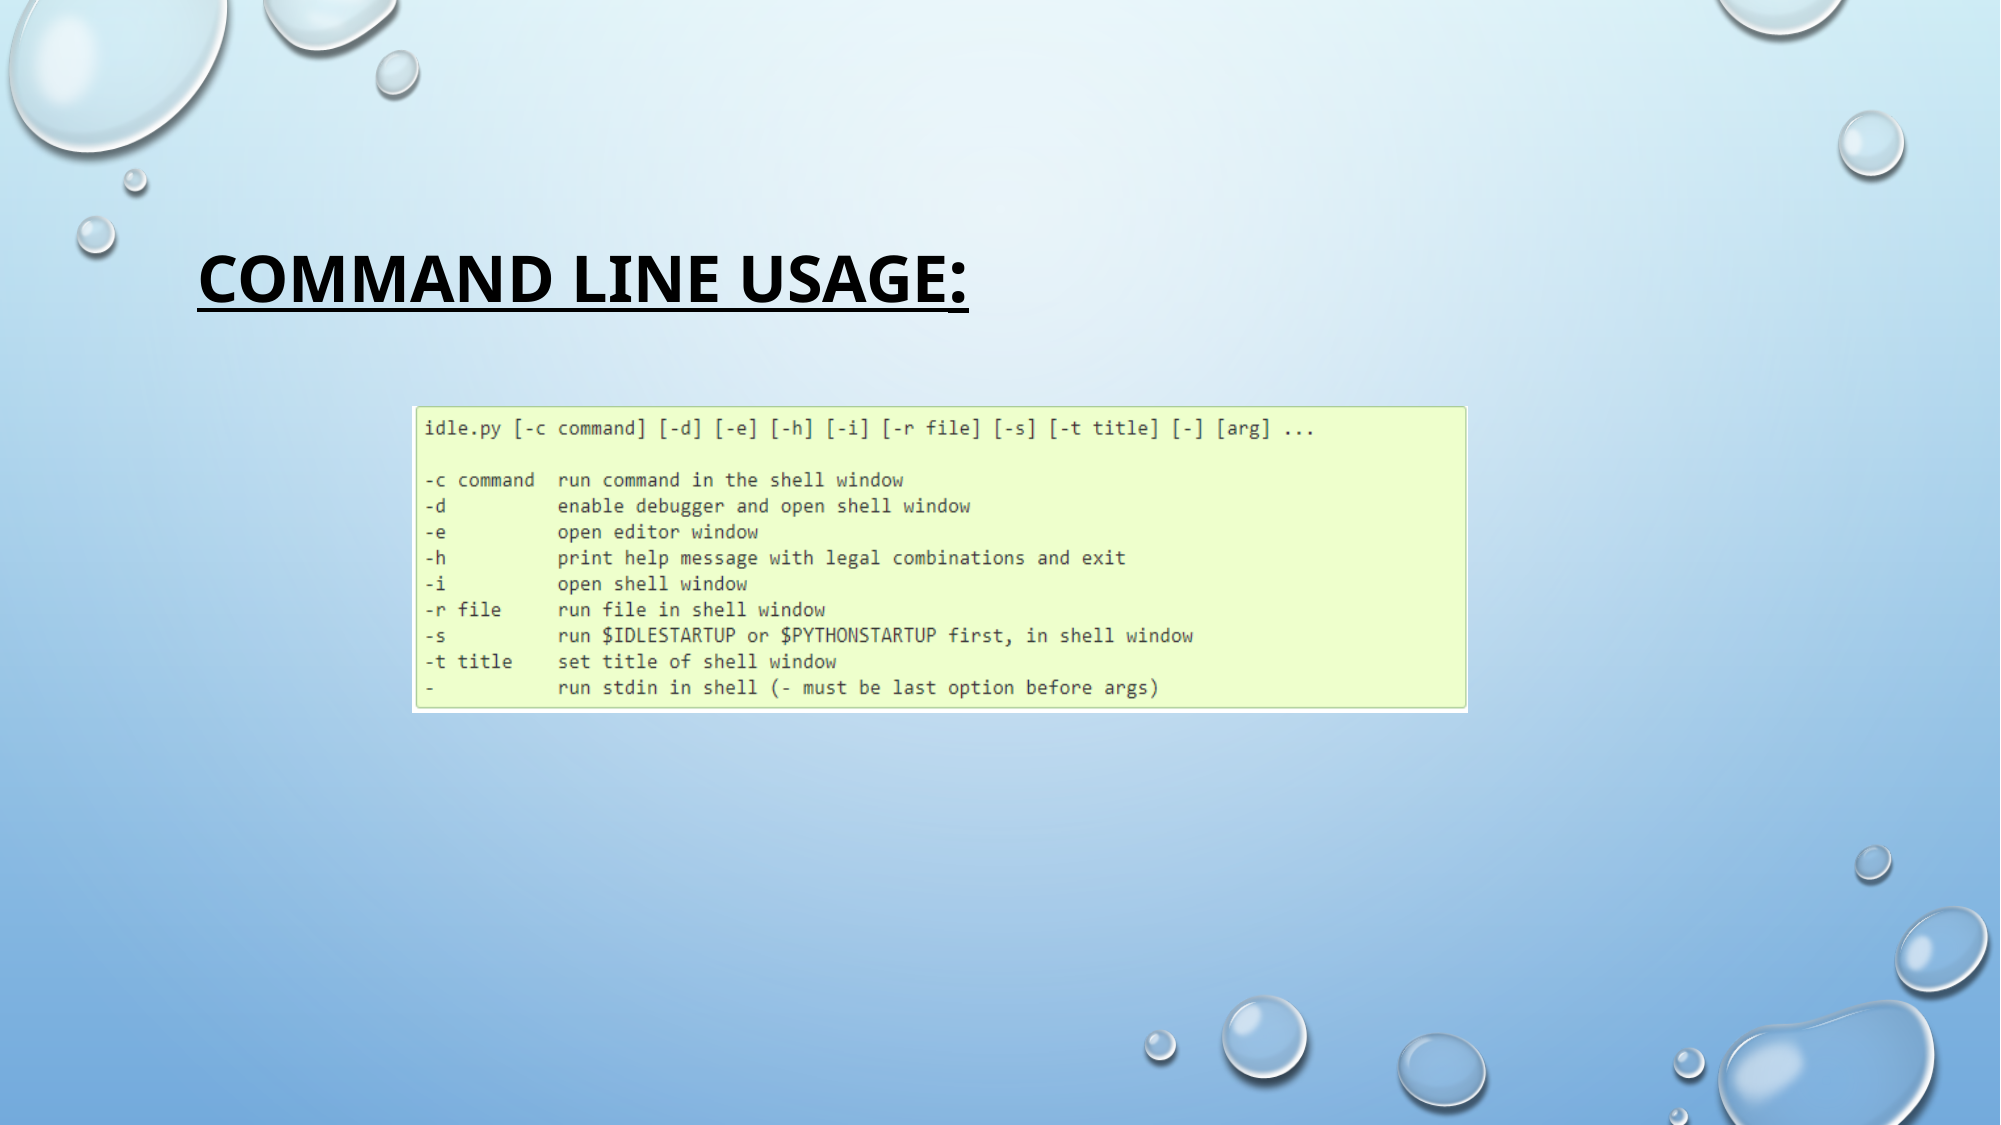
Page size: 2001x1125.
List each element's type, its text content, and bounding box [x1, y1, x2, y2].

title Command line usage: [182, 216, 999, 326]
picture [0, 0, 2000, 1125]
